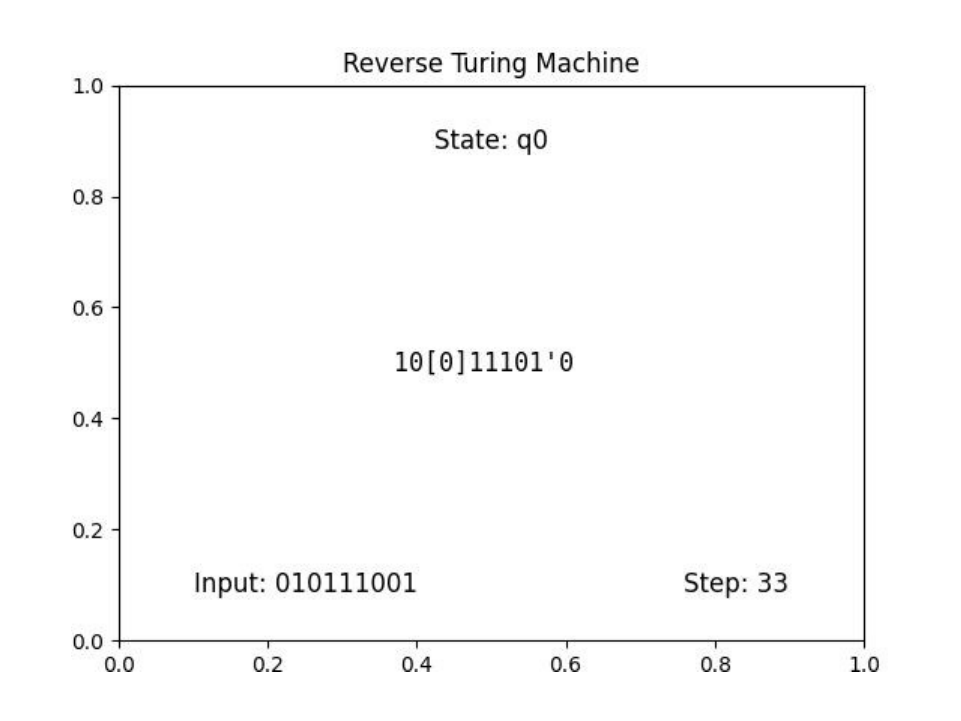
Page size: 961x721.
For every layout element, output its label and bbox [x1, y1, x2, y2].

picture [71, 47, 889, 673]
